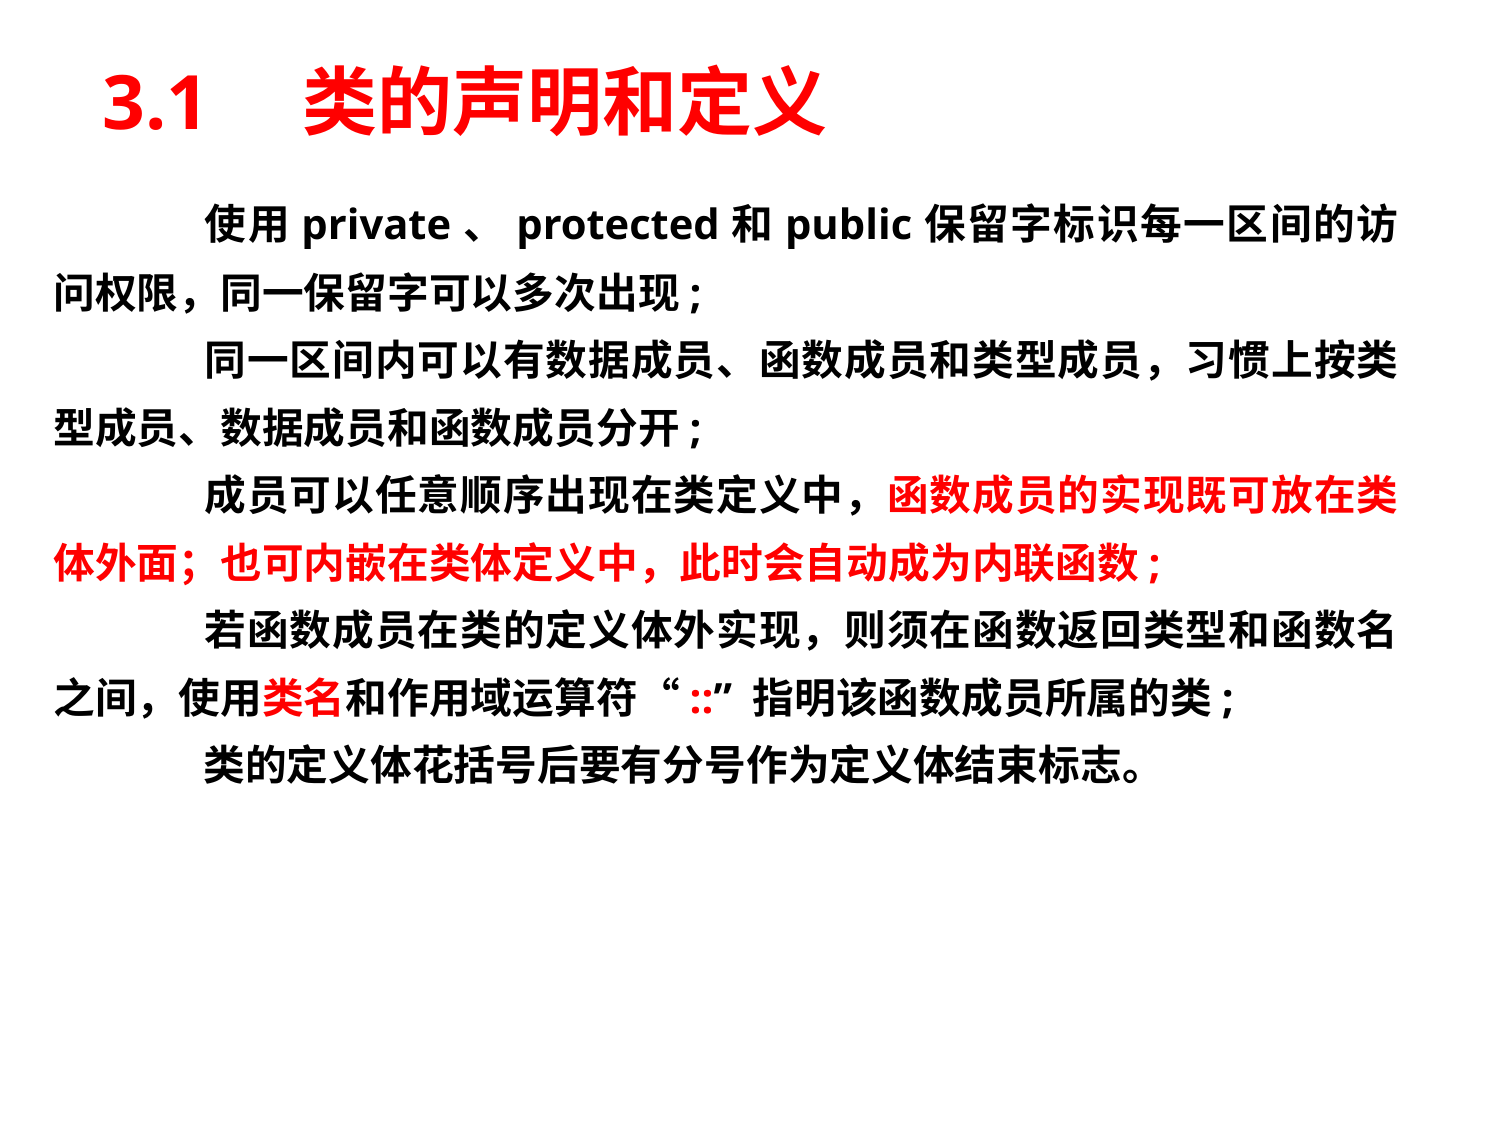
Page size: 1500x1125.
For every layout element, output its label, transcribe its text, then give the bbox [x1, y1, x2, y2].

title 3.1 类的声明和定义 [87, 31, 1363, 160]
text_box 使用private、protected和public保留字标识每一区间的访问权限，同一保留字可以多次出现; 同一区间内可以有数据成员、函数成员和类型成员，习惯上按类型成员、数据成员和函数成员分开; 成员可以任意顺序出现在类定义中，函数成员的实现既可放在类体外面；也可内嵌在类体定义中，此时会自动成为内联函数; 若函数成员在类的定义体外实现，则须在函数返回类型和函数名之间，使用类名和作用域运算符“::” 指明该函数成员所属的类; 类的定义体花括号后要有分号作为定义体结束标志。 [38, 160, 1414, 976]
